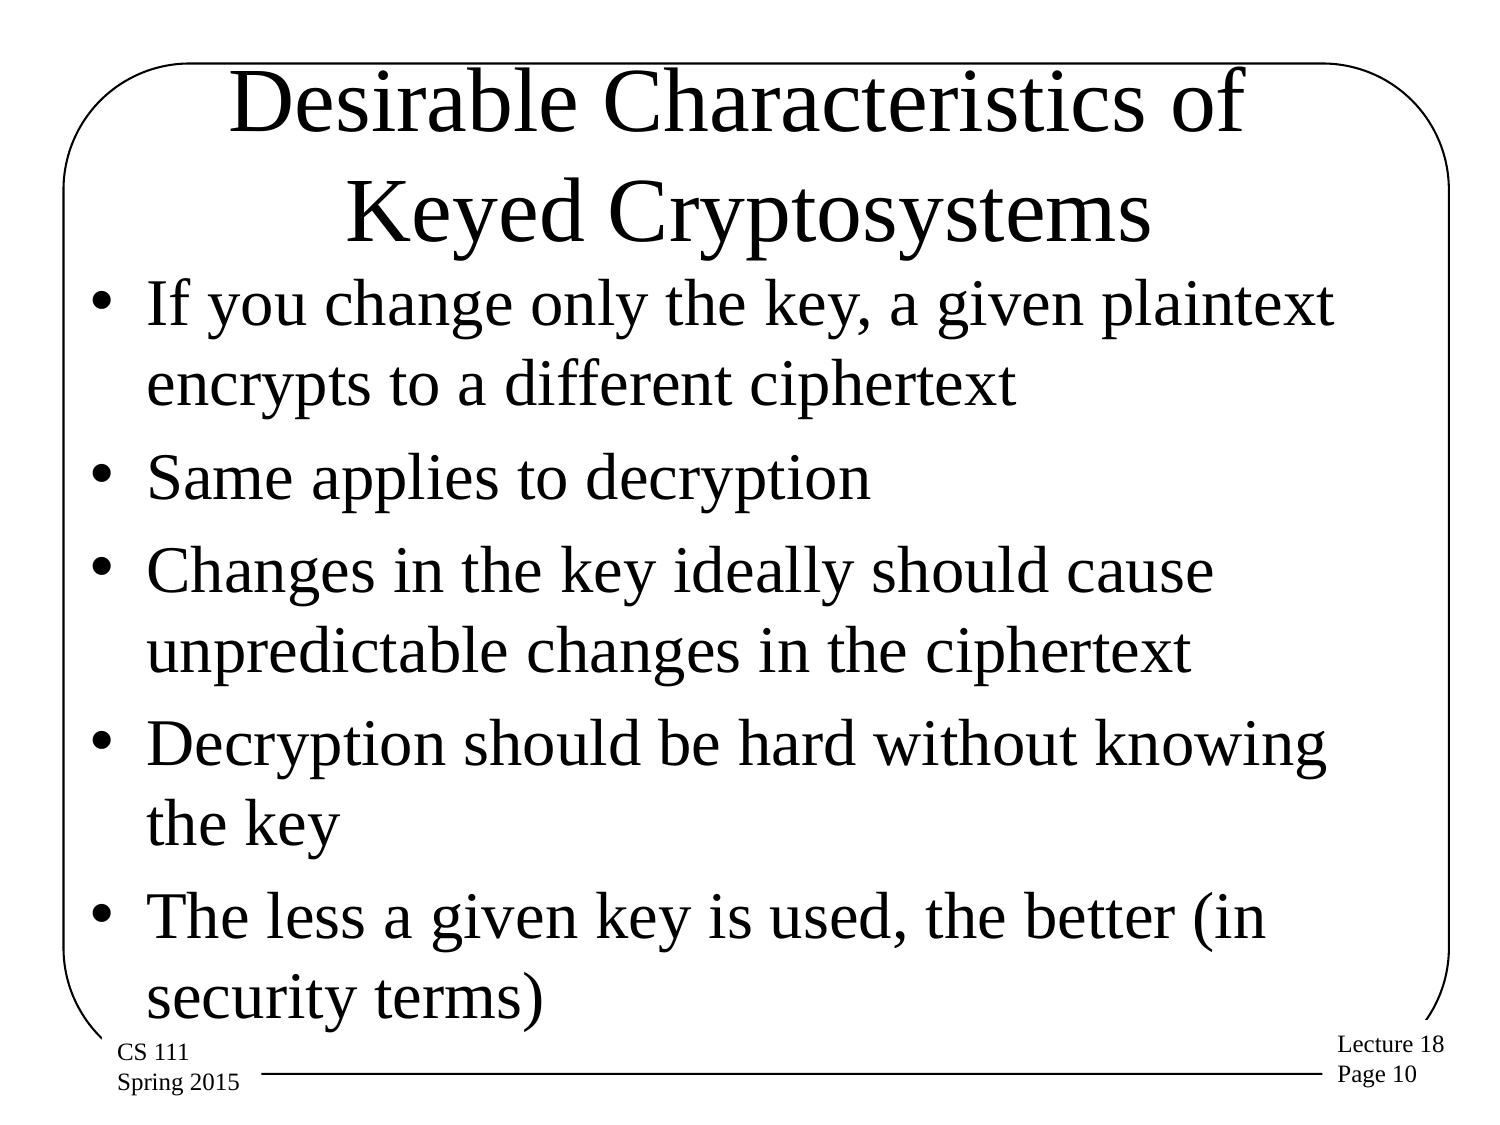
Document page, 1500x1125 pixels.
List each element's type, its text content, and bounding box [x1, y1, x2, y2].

title Desirable Characteristics of Keyed Cryptosystems [74, 55, 1426, 244]
list If you change only the key, a given plaintext encrypts to a different ciphertext Same applies to decryption Changes in the key ideally should cause unpredictable changes in the ciphertext Decryption should be hard without knowing the key The less a given key is used, the better (in security terms) [74, 251, 1426, 995]
